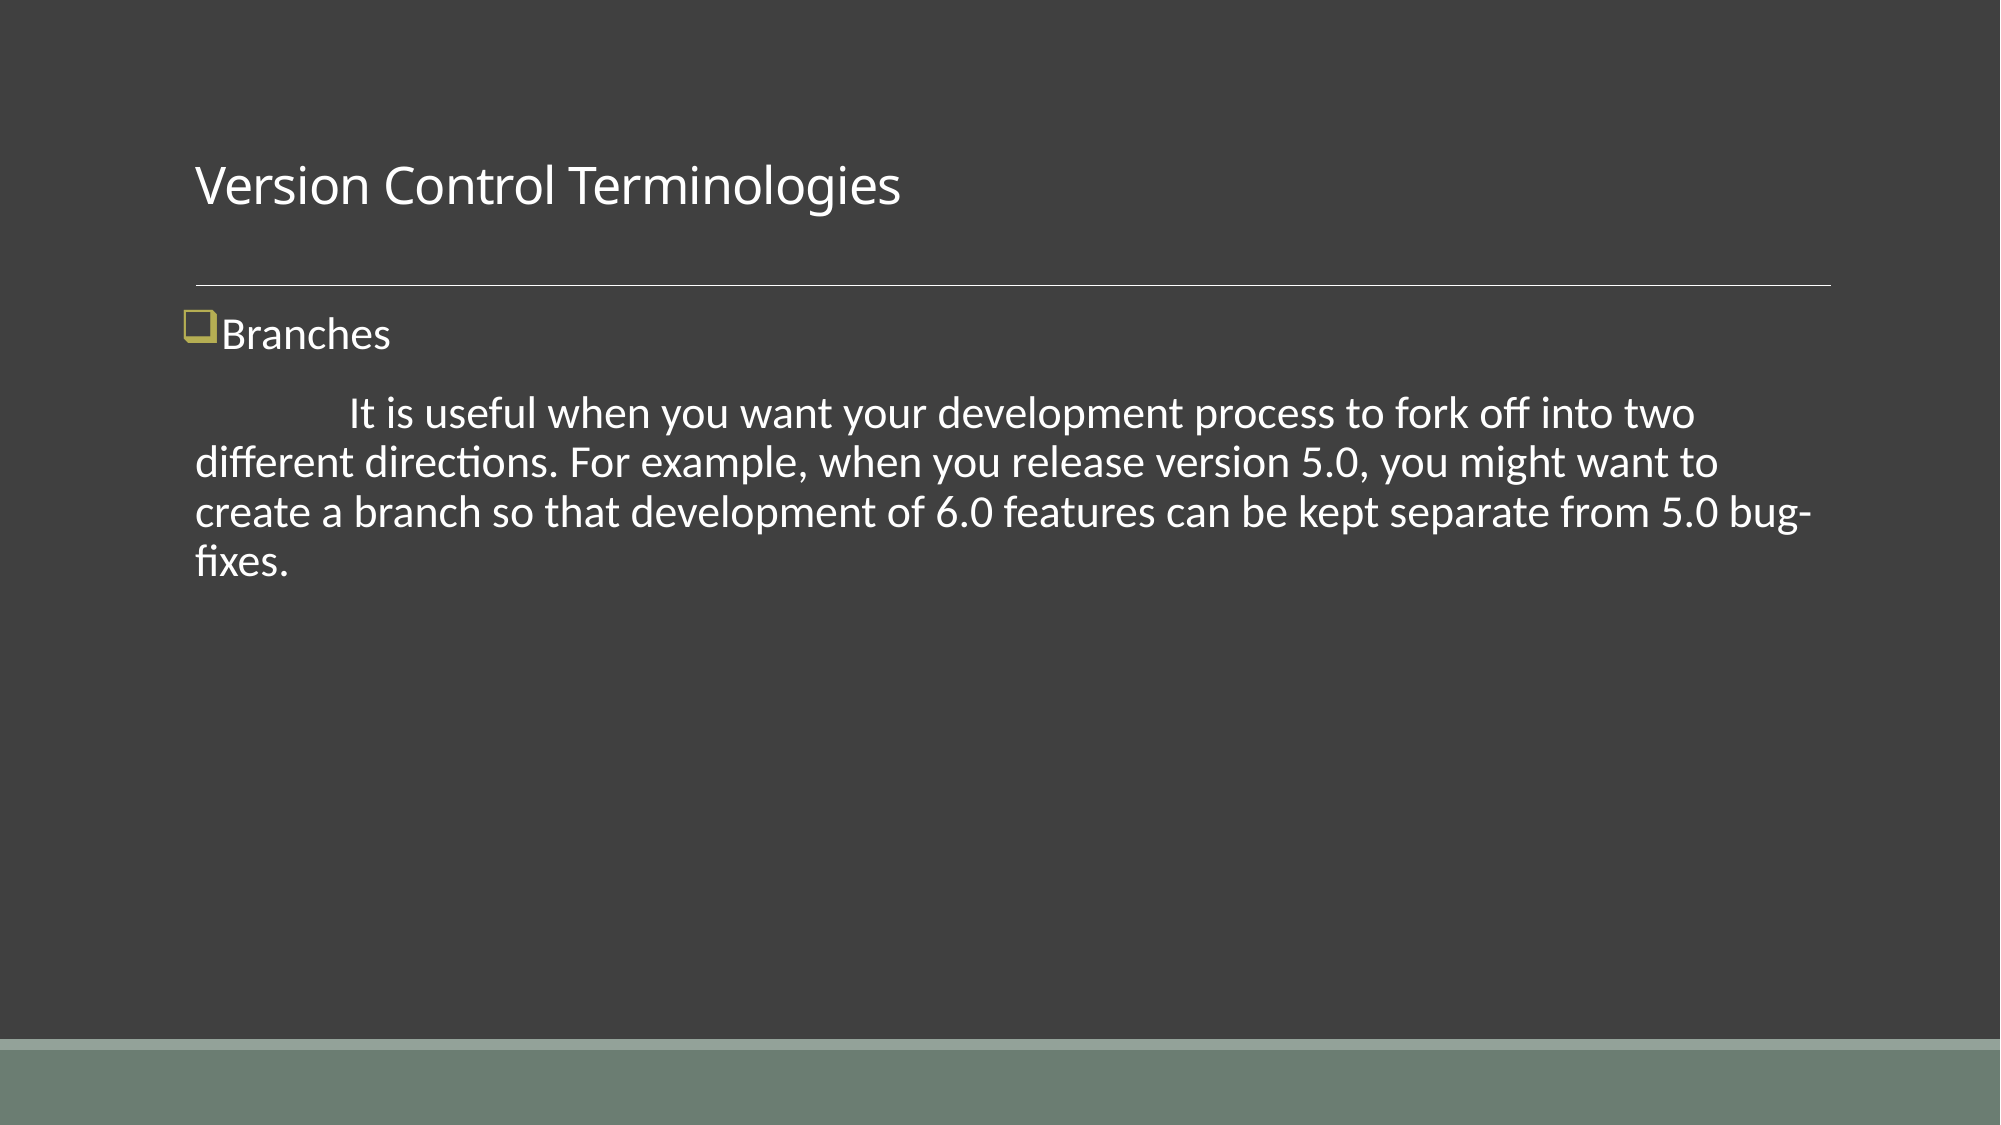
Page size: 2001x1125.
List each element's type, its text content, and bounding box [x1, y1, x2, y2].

title Version Control Terminologies [180, 47, 1830, 285]
list Branches It is useful when you want your development process to fork off into two different directions. For example, when you release version 5.0, you might want to create a branch so that development of 6.0 features can be kept separate from 5.0 bug-fixes. [180, 302, 1830, 963]
